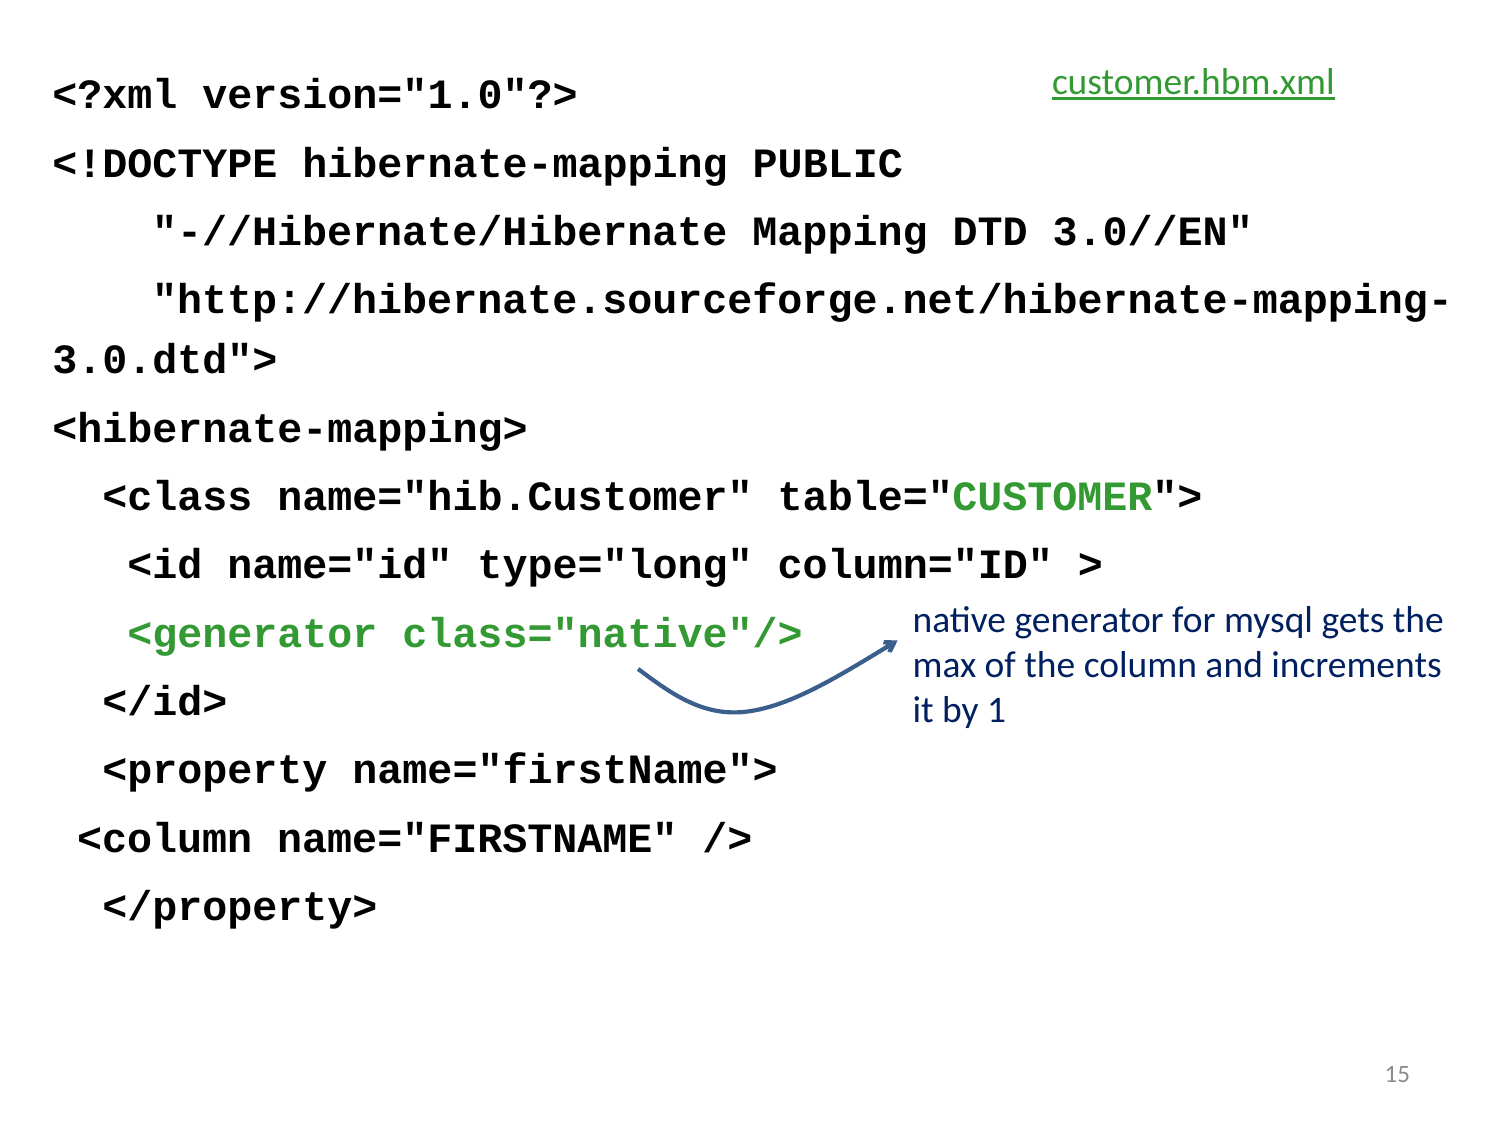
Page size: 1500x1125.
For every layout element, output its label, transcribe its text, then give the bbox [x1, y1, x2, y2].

text_box customer.hbm.xml [1037, 49, 1475, 110]
slide_number 15 [1074, 1042, 1425, 1103]
text_box <?xml version="1.0"?> <!DOCTYPE hibernate-mapping PUBLIC "-//Hibernate/Hibernate Mapping DTD 3.0//EN" "http://hibernate.sourceforge.net/hibernate-mapping-3.0.dtd"> <hibernate-mapping> <class name="hib.Customer" table="CUSTOMER"> <id name="id" type="long" column="ID" > <generator class="native"/> </id> <property name="firstName"> <column name="FIRSTNAME" /> </property> [37, 49, 1475, 1005]
text_box [636, 640, 898, 715]
text_box native generator for mysql gets the max of the column and increments it by 1 [897, 587, 1461, 738]
